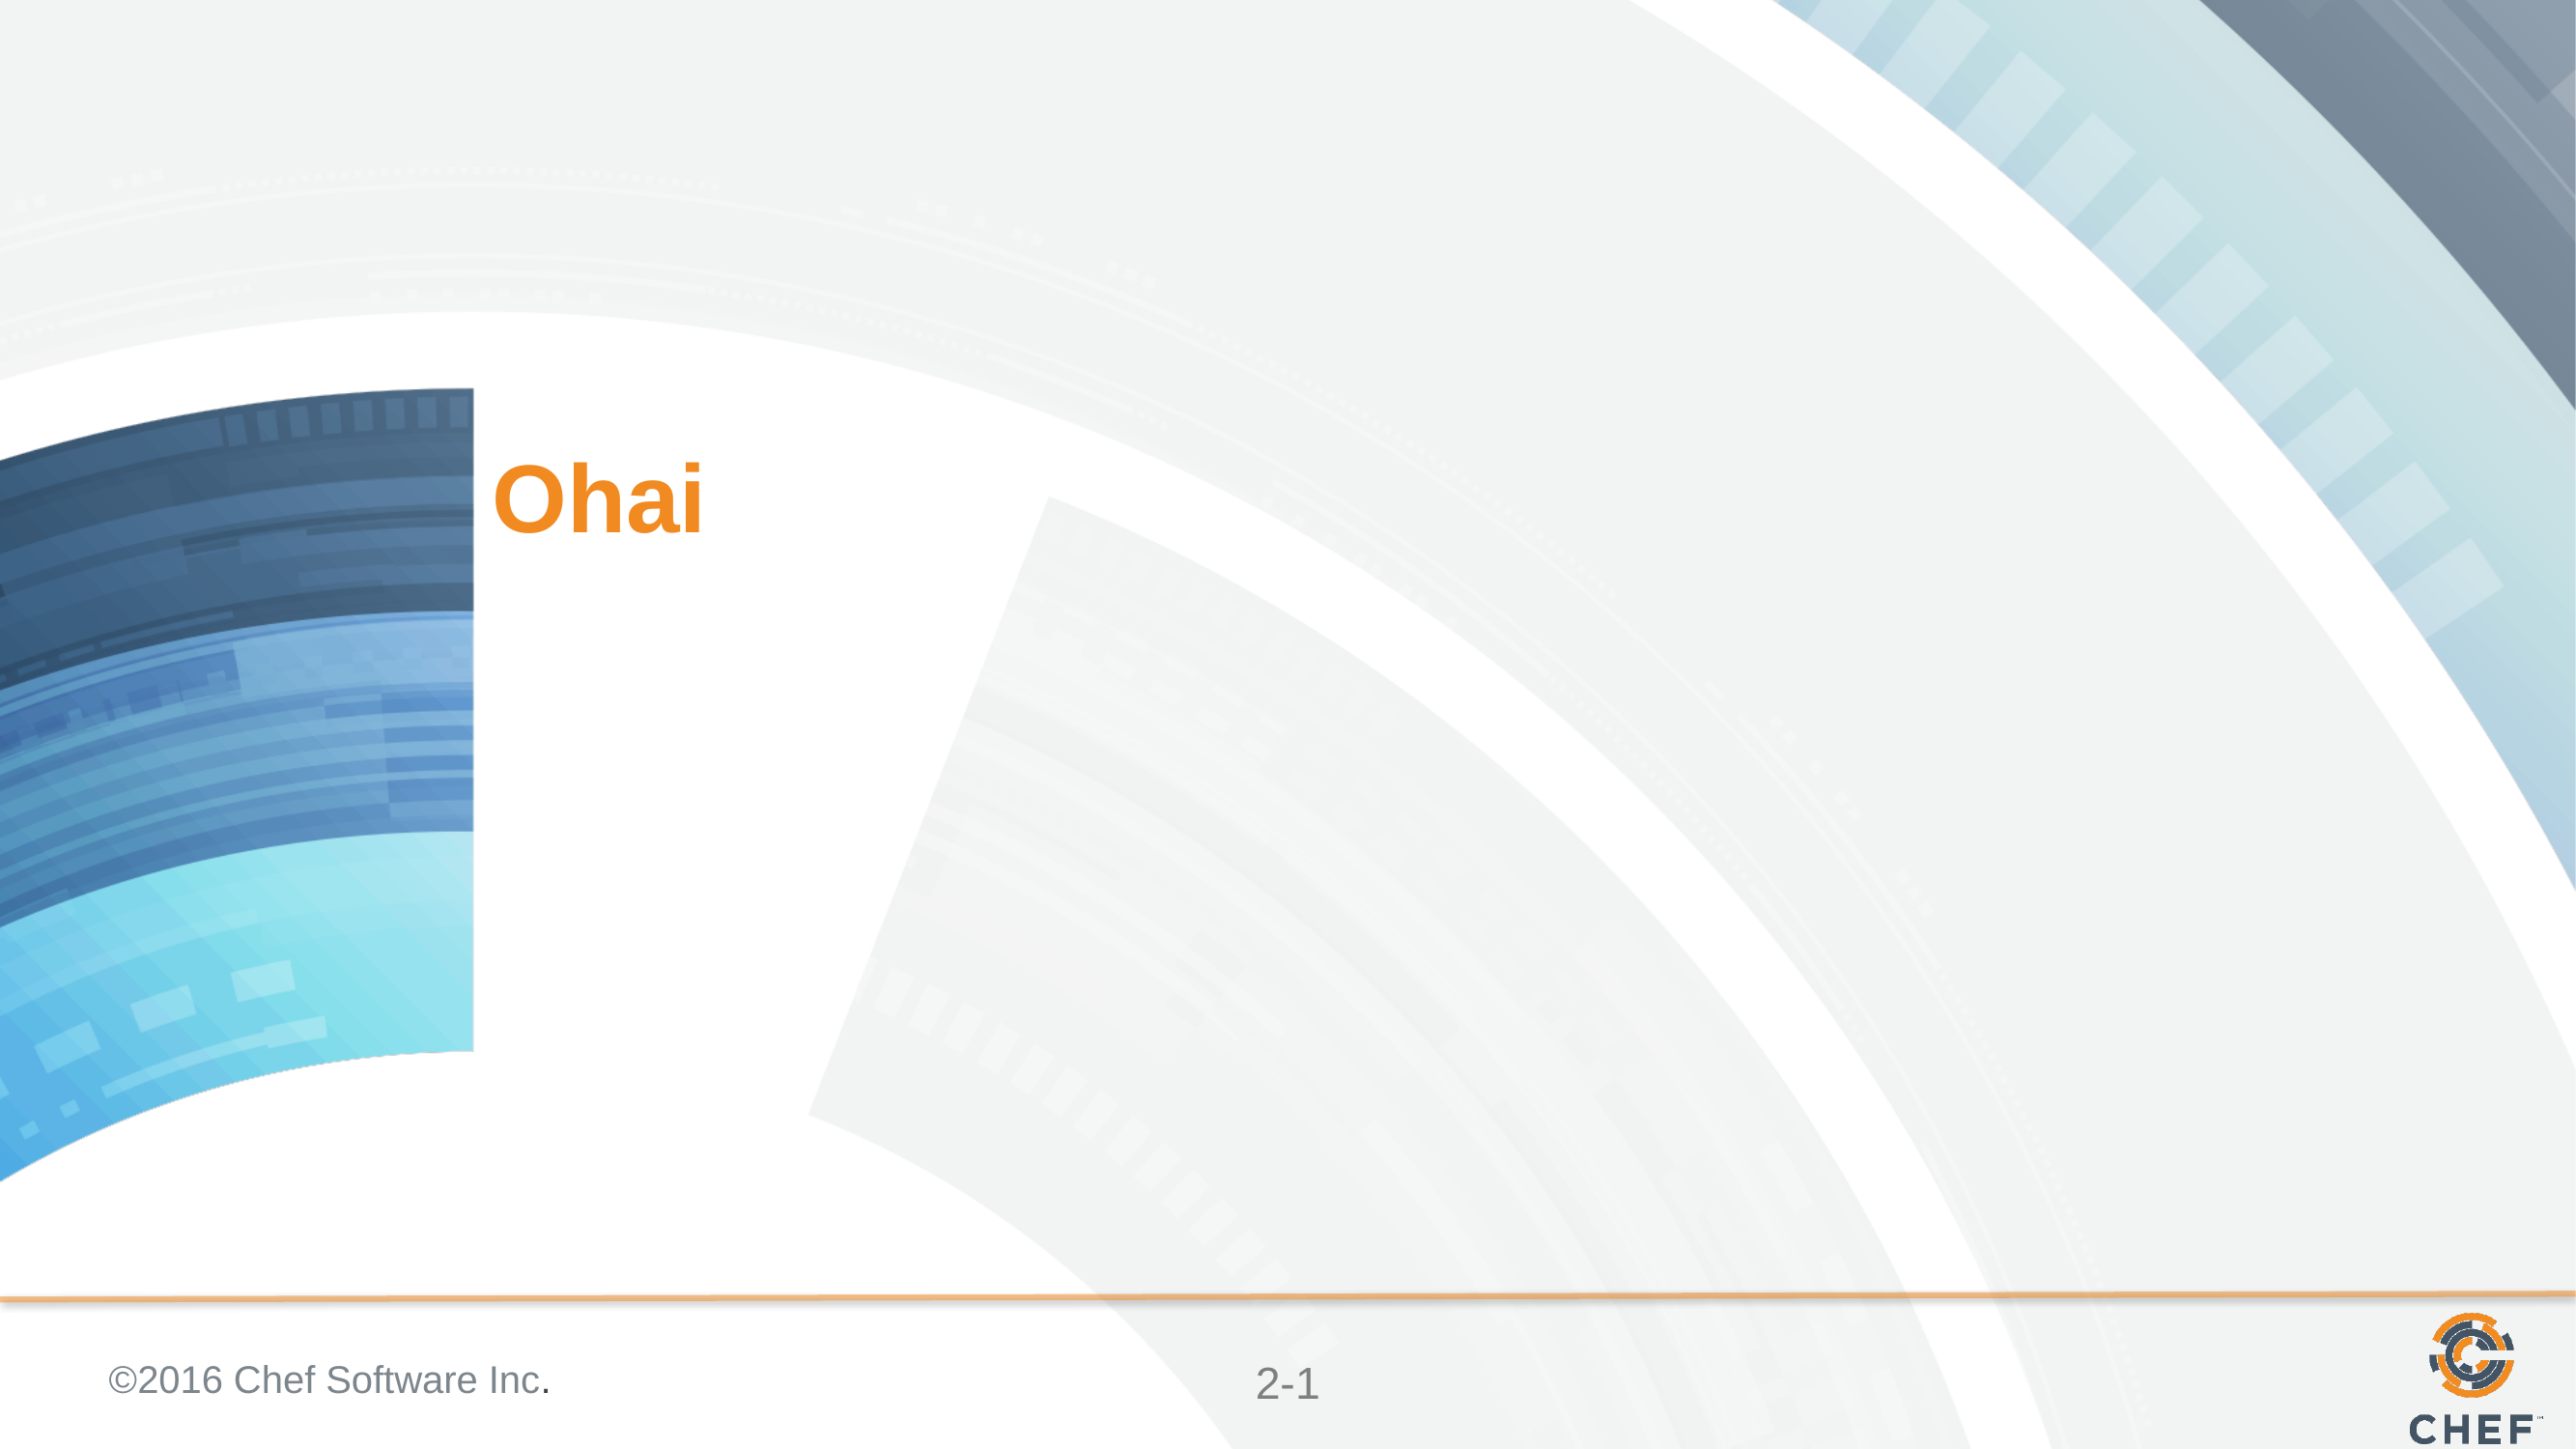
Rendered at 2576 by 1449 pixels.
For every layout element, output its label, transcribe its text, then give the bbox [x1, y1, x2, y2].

picture [0, 0, 2576, 1296]
title Ohai [477, 395, 2217, 608]
picture [0, 1297, 2576, 1449]
